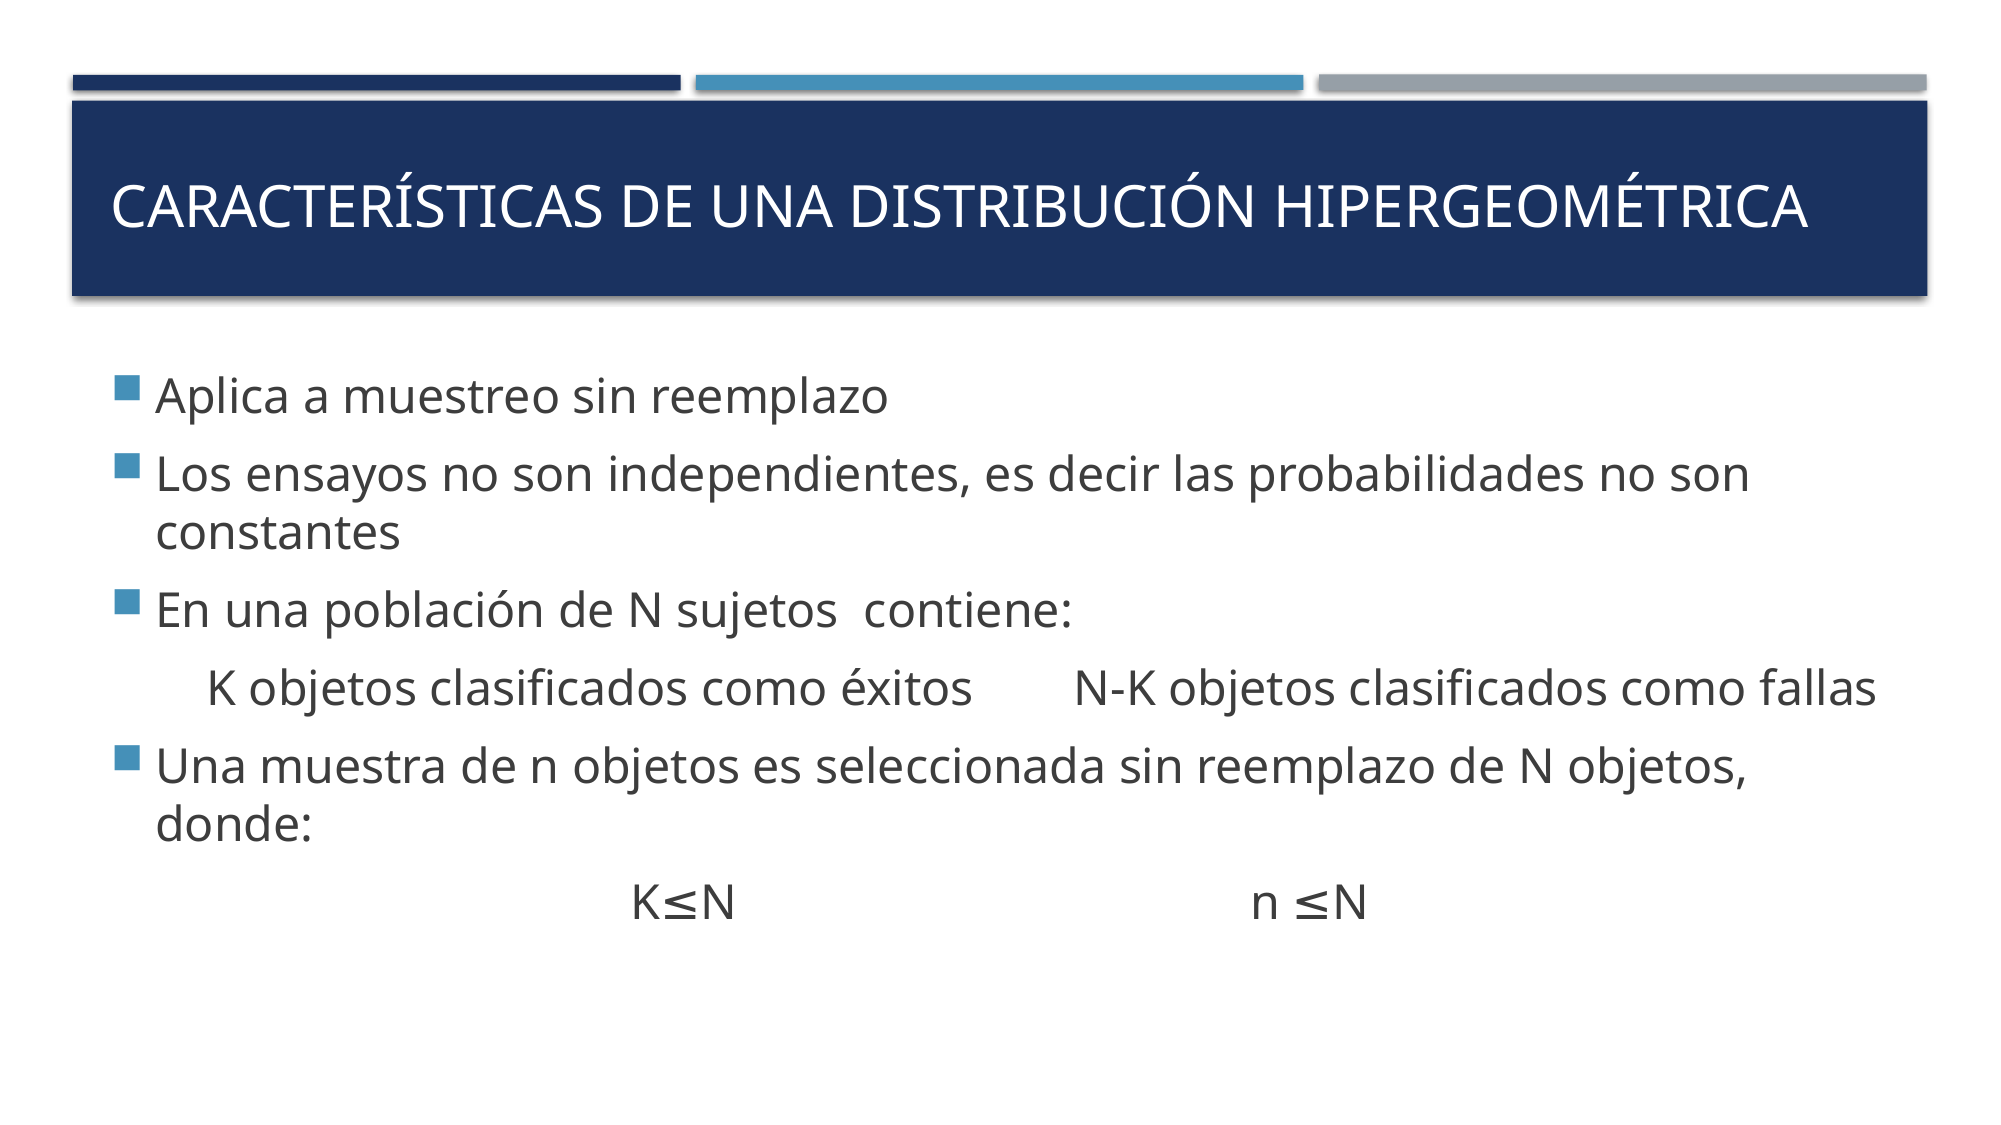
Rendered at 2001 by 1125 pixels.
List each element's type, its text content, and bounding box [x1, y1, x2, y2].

title Características de una distribución hipergeométrica [95, 80, 1905, 248]
list Aplica a muestreo sin reemplazo Los ensayos no son independientes, es decir las probabilidades no son constantes En una población de N sujetos contiene: K objetos clasificados como éxitos N-K objetos clasificados como fallas Una muestra de n objetos es seleccionada sin reemplazo de N objetos, donde: K≤N n ≤N [95, 357, 1905, 962]
